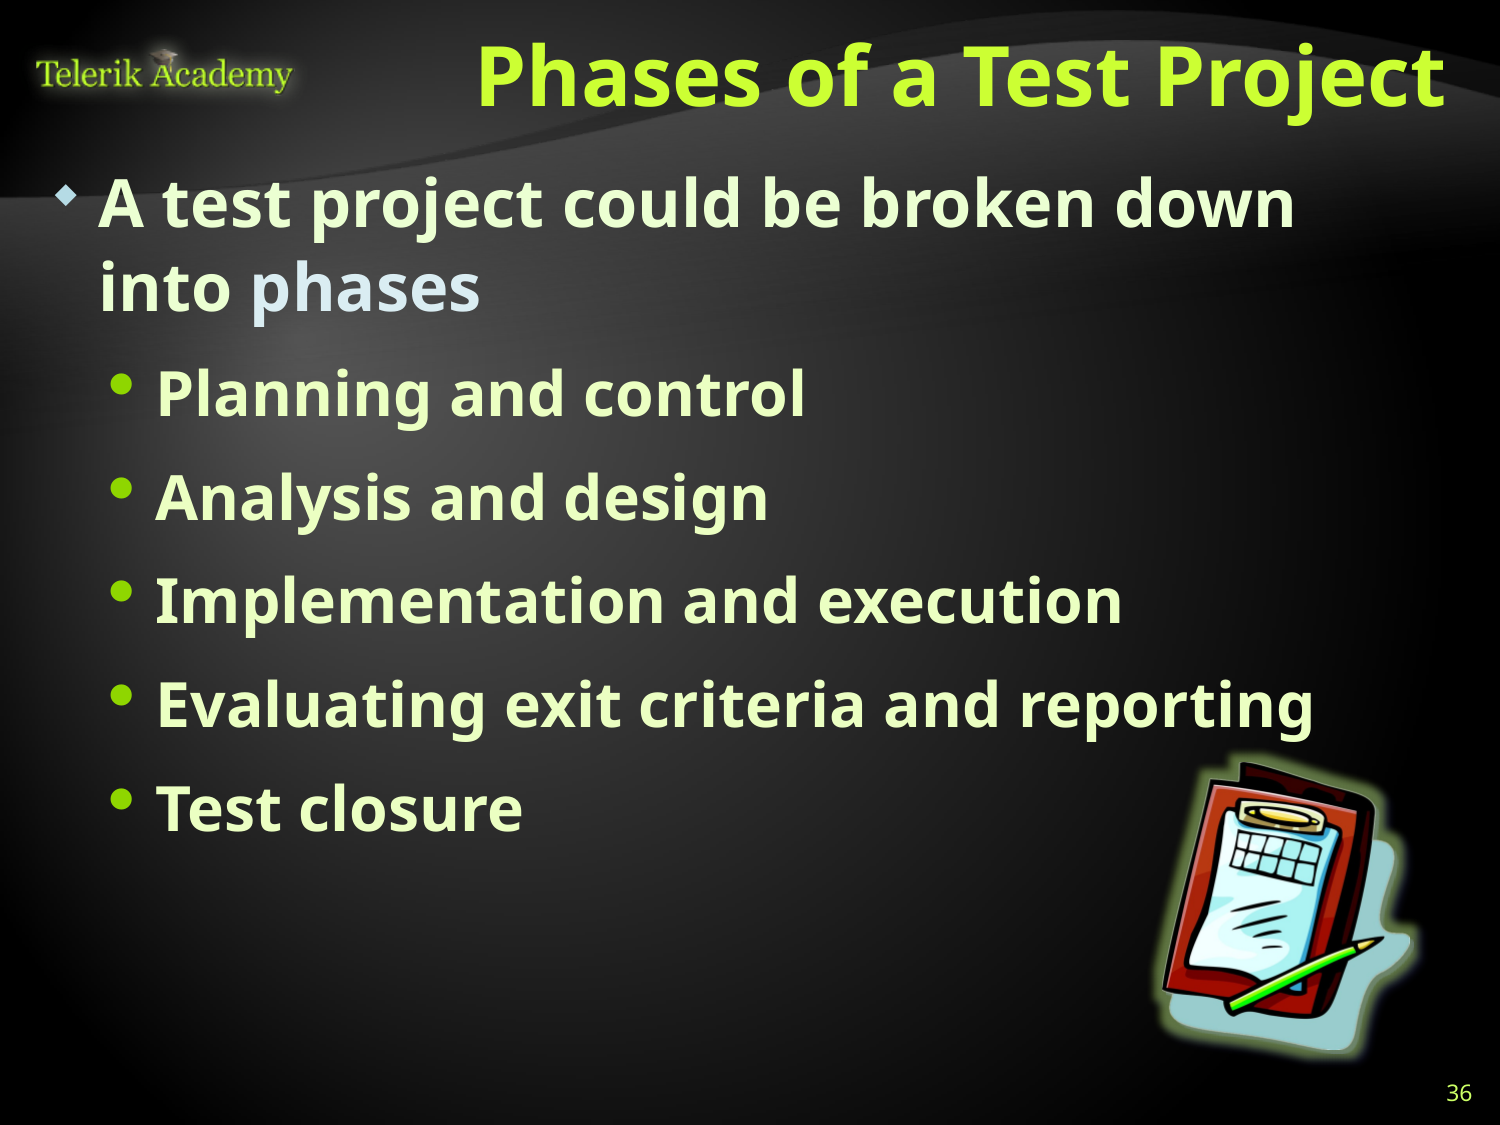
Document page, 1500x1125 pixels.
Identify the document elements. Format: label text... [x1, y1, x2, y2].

list A test project could be broken down into phases Planning and control Analysis and design Implementation and execution Evaluating exit criteria and reporting Test closure [37, 149, 1463, 1100]
title Phases of a Test Project [300, 12, 1463, 149]
picture [0, 0, 1500, 1125]
slide_number 36 [1412, 1074, 1488, 1113]
